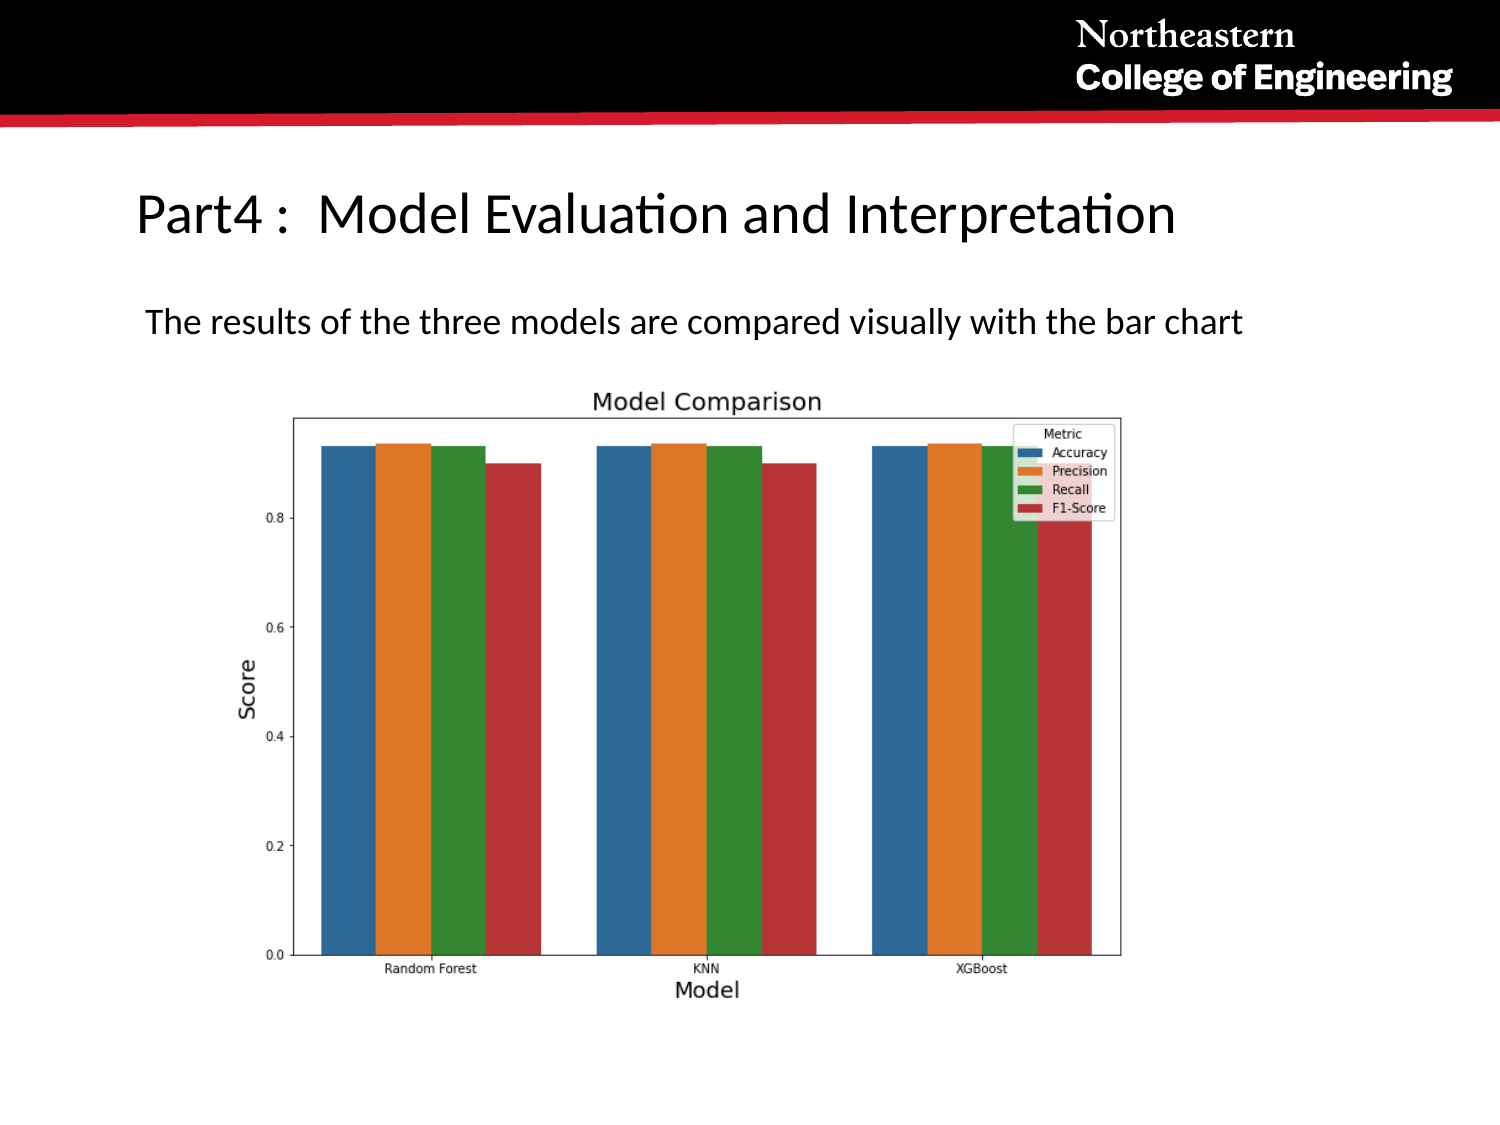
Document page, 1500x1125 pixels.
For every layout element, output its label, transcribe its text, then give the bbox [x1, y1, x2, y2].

picture [1059, 11, 1484, 105]
title Part4 : Model Evaluation and Interpretation [128, 105, 1500, 325]
picture [198, 377, 1208, 1020]
text_box The results of the three models are compared visually with the bar chart [129, 289, 1277, 350]
